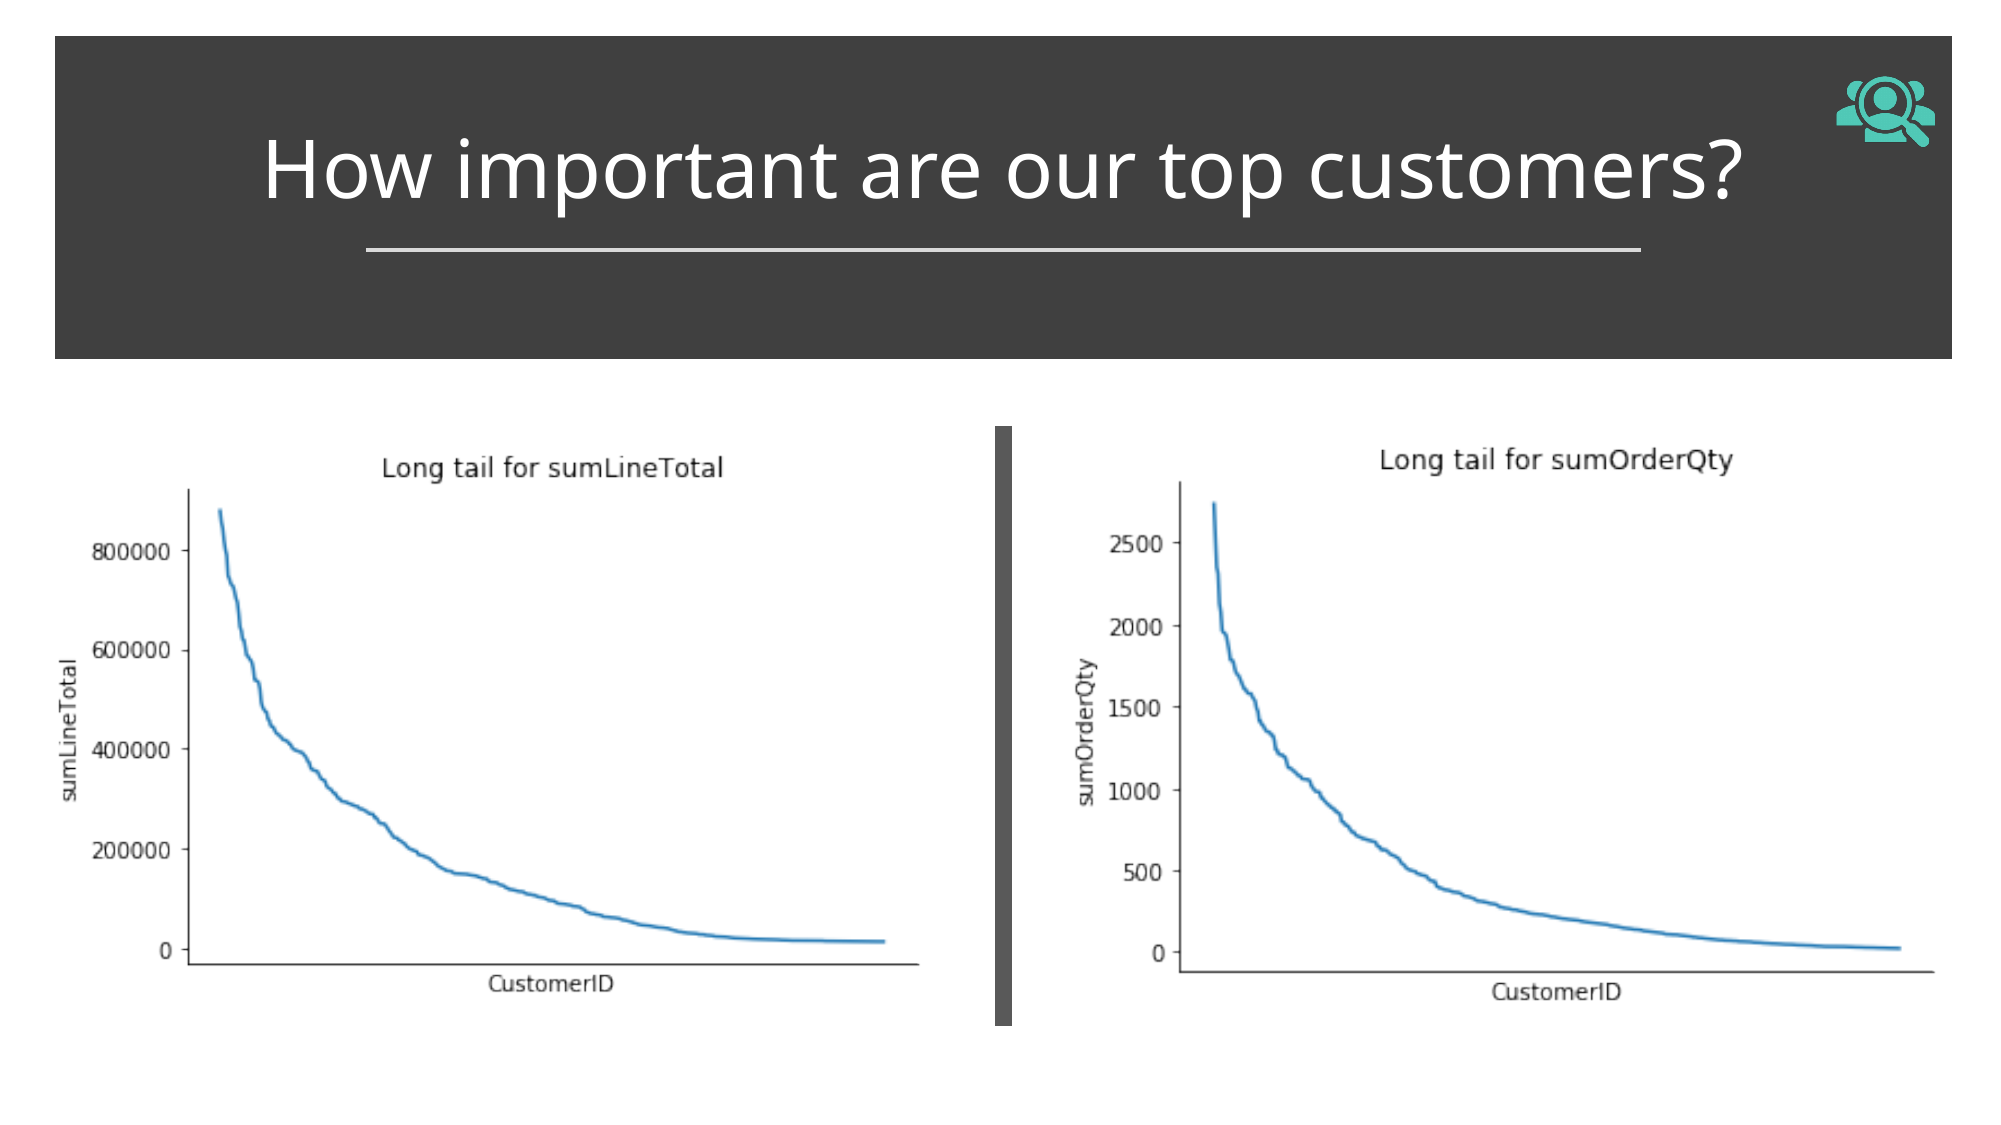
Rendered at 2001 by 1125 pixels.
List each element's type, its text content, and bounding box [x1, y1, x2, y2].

text_box [1829, 55, 1942, 169]
text_box [64, 45, 1942, 350]
title How important are our top customers? [89, 71, 1917, 224]
picture [44, 441, 940, 1010]
picture [1060, 432, 1956, 1020]
